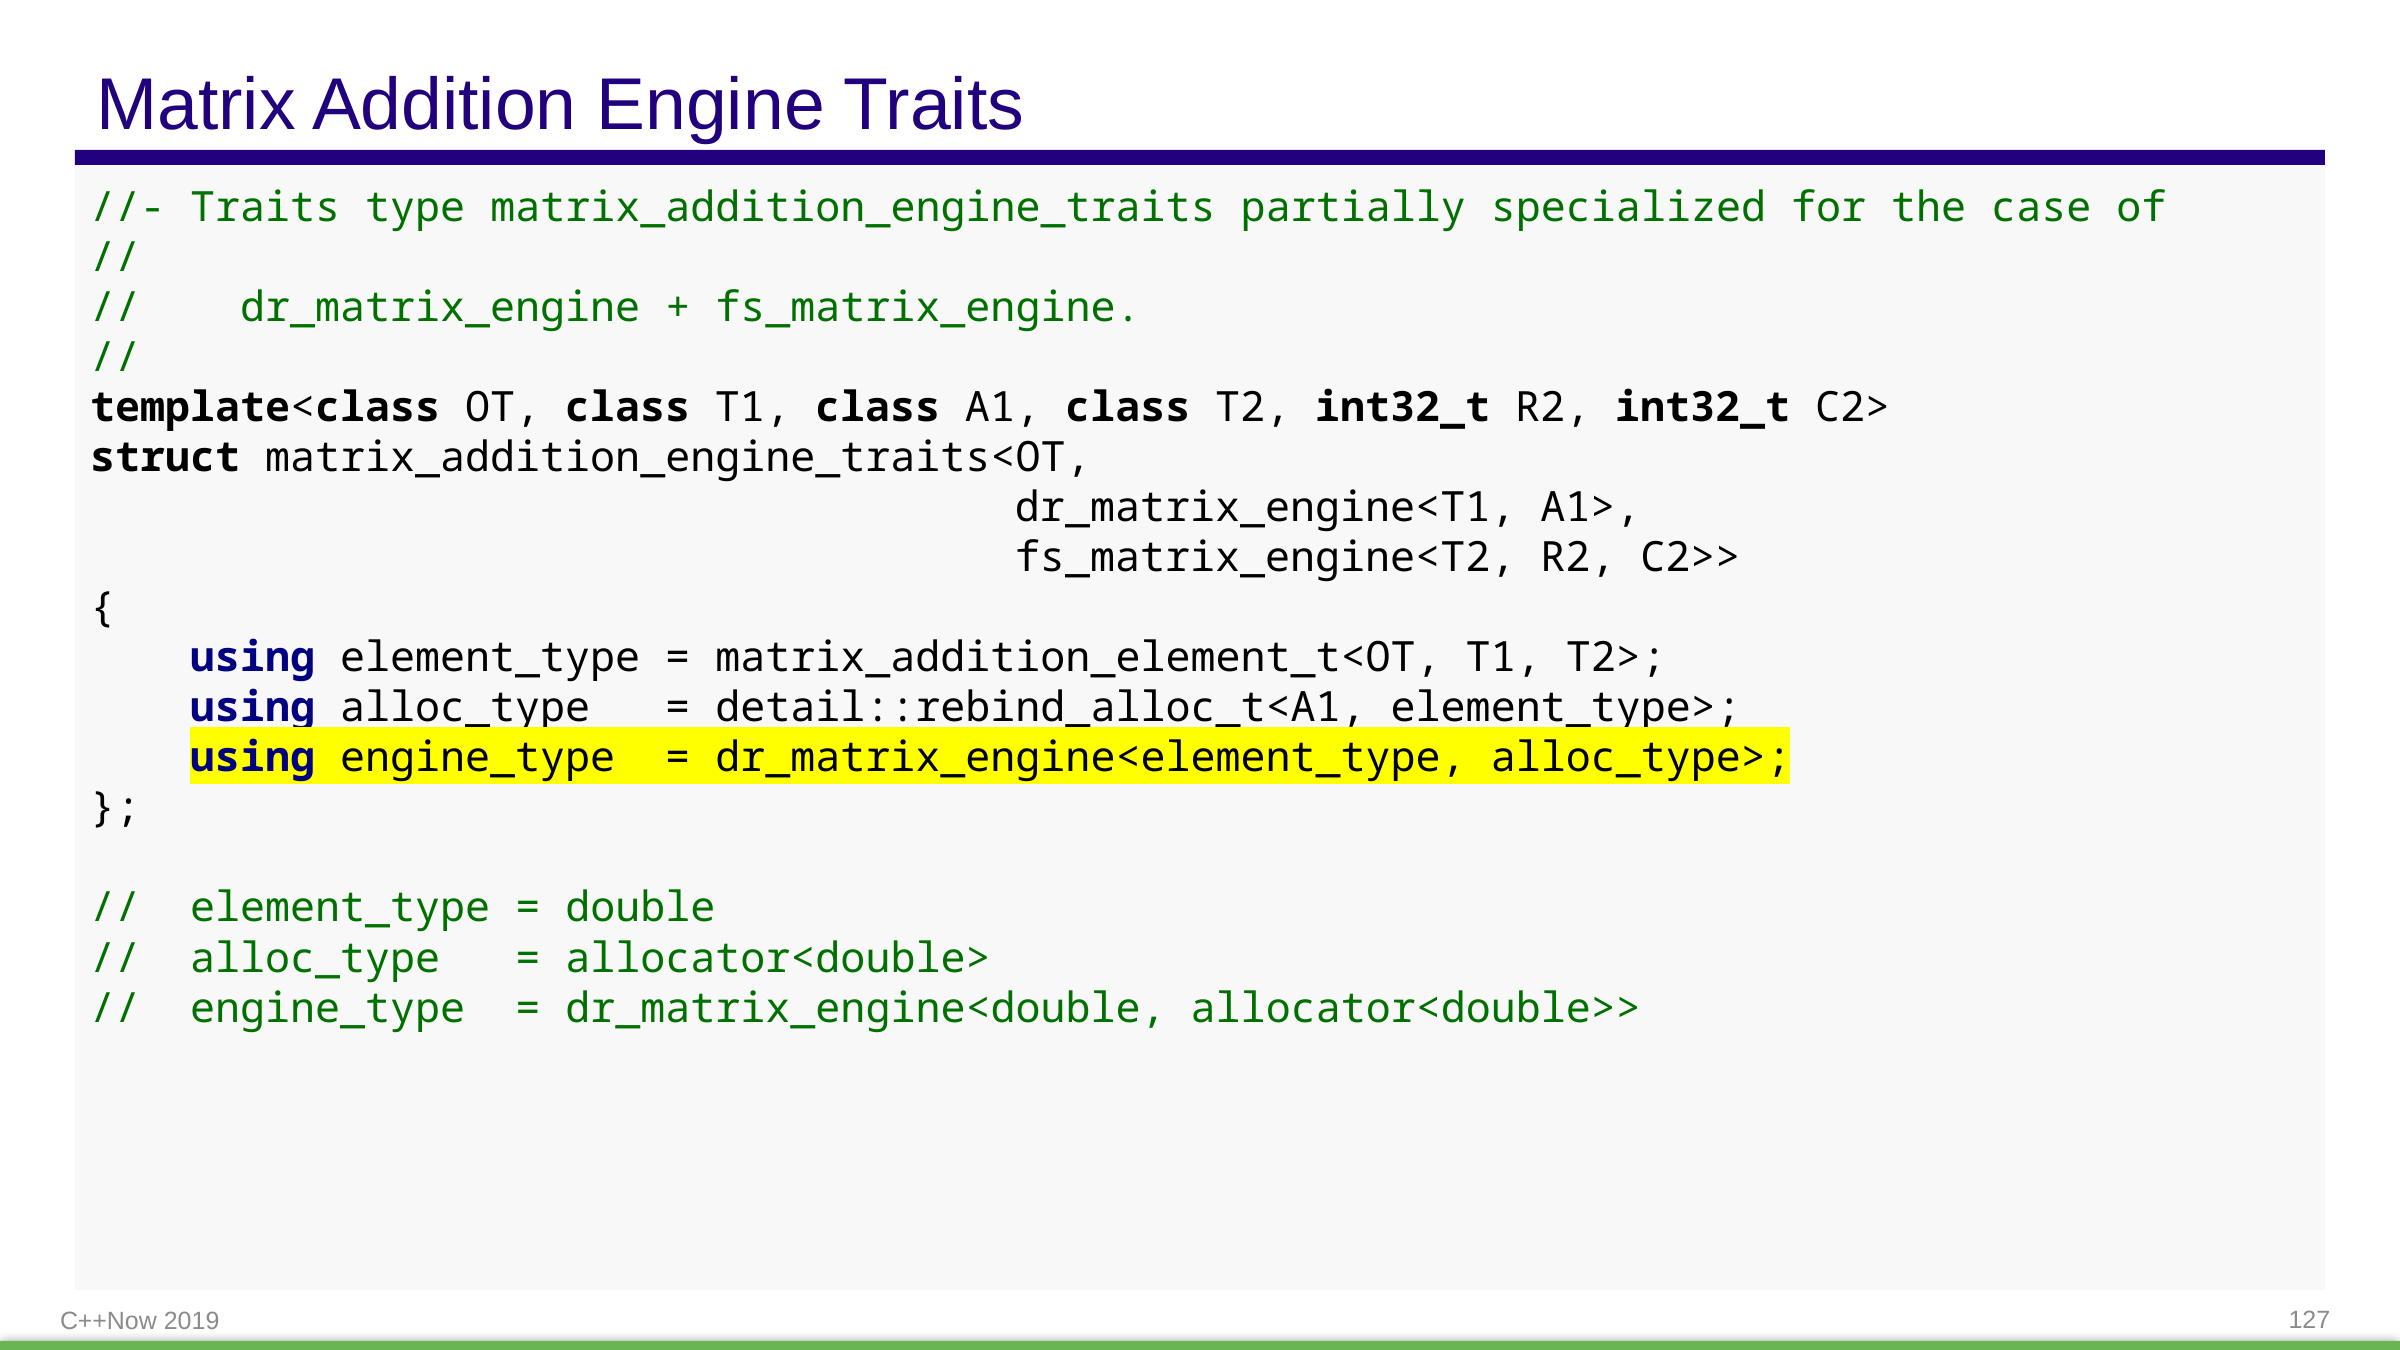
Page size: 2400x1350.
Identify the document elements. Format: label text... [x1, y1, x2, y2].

title Matrix Addition Engine Traits [75, 45, 2325, 155]
list //- Traits type matrix_addition_engine_traits partially specialized for the case of // // dr_matrix_engine + fs_matrix_engine. // template<class OT, class T1, class A1, class T2, int32_t R2, int32_t C2> struct matrix_addition_engine_traits<OT, dr_matrix_engine<T1, A1>, fs_matrix_engine<T2, R2, C2>> { using element_type = matrix_addition_element_t<OT, T1, T2>; using alloc_type = detail::rebind_alloc_t<A1, element_type>; using engine_type = dr_matrix_engine<element_type, alloc_type>; }; // element_type = double // alloc_type = allocator<double> // engine_type = dr_matrix_engine<double, allocator<double>> [75, 165, 2325, 1290]
slide_number 127 [2168, 1305, 2352, 1333]
footer C++Now 2019 [60, 1305, 810, 1335]
